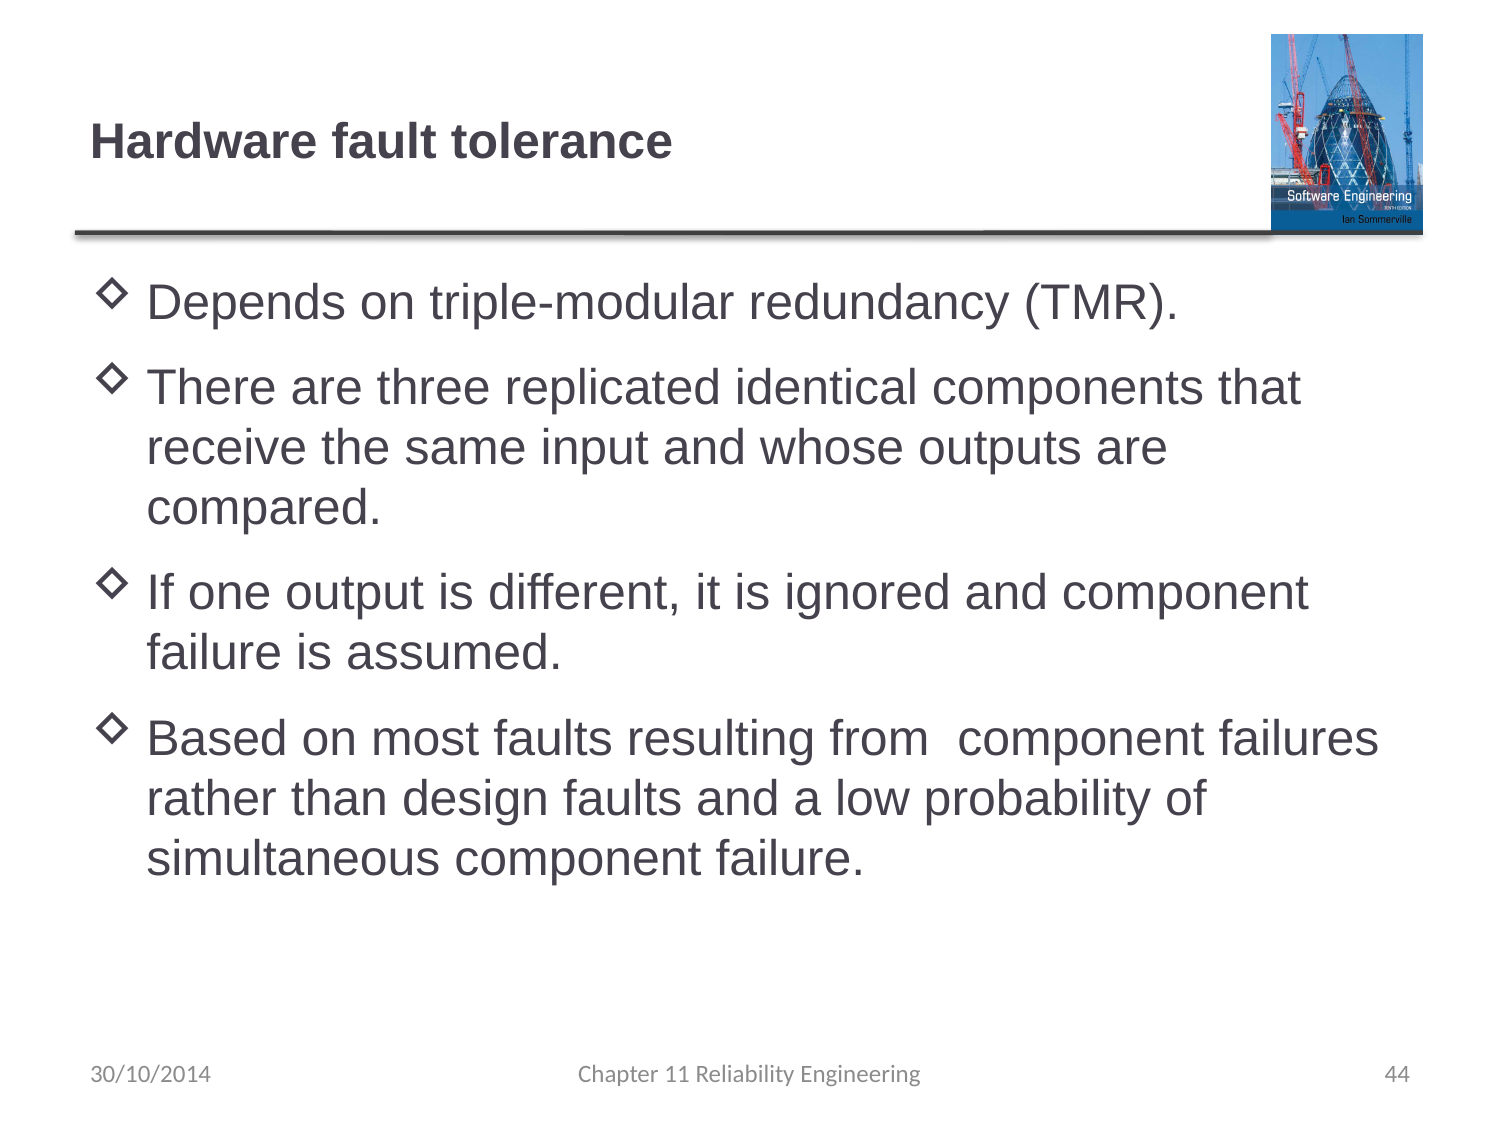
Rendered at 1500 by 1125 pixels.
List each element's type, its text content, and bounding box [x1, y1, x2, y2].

picture [1271, 34, 1423, 230]
list Depends on triple-modular redundancy (TMR). There are three replicated identical components that receive the same input and whose outputs are compared. If one output is different, it is ignored and component failure is assumed. Based on most faults resulting from component failures rather than design faults and a low probability of simultaneous component failure. [75, 262, 1425, 1005]
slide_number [75, 1042, 425, 1103]
slide_number 44 [1074, 1042, 1425, 1103]
footer Chapter 11 Reliability Engineering [512, 1042, 988, 1103]
title Hardware fault tolerance [74, 44, 1272, 233]
